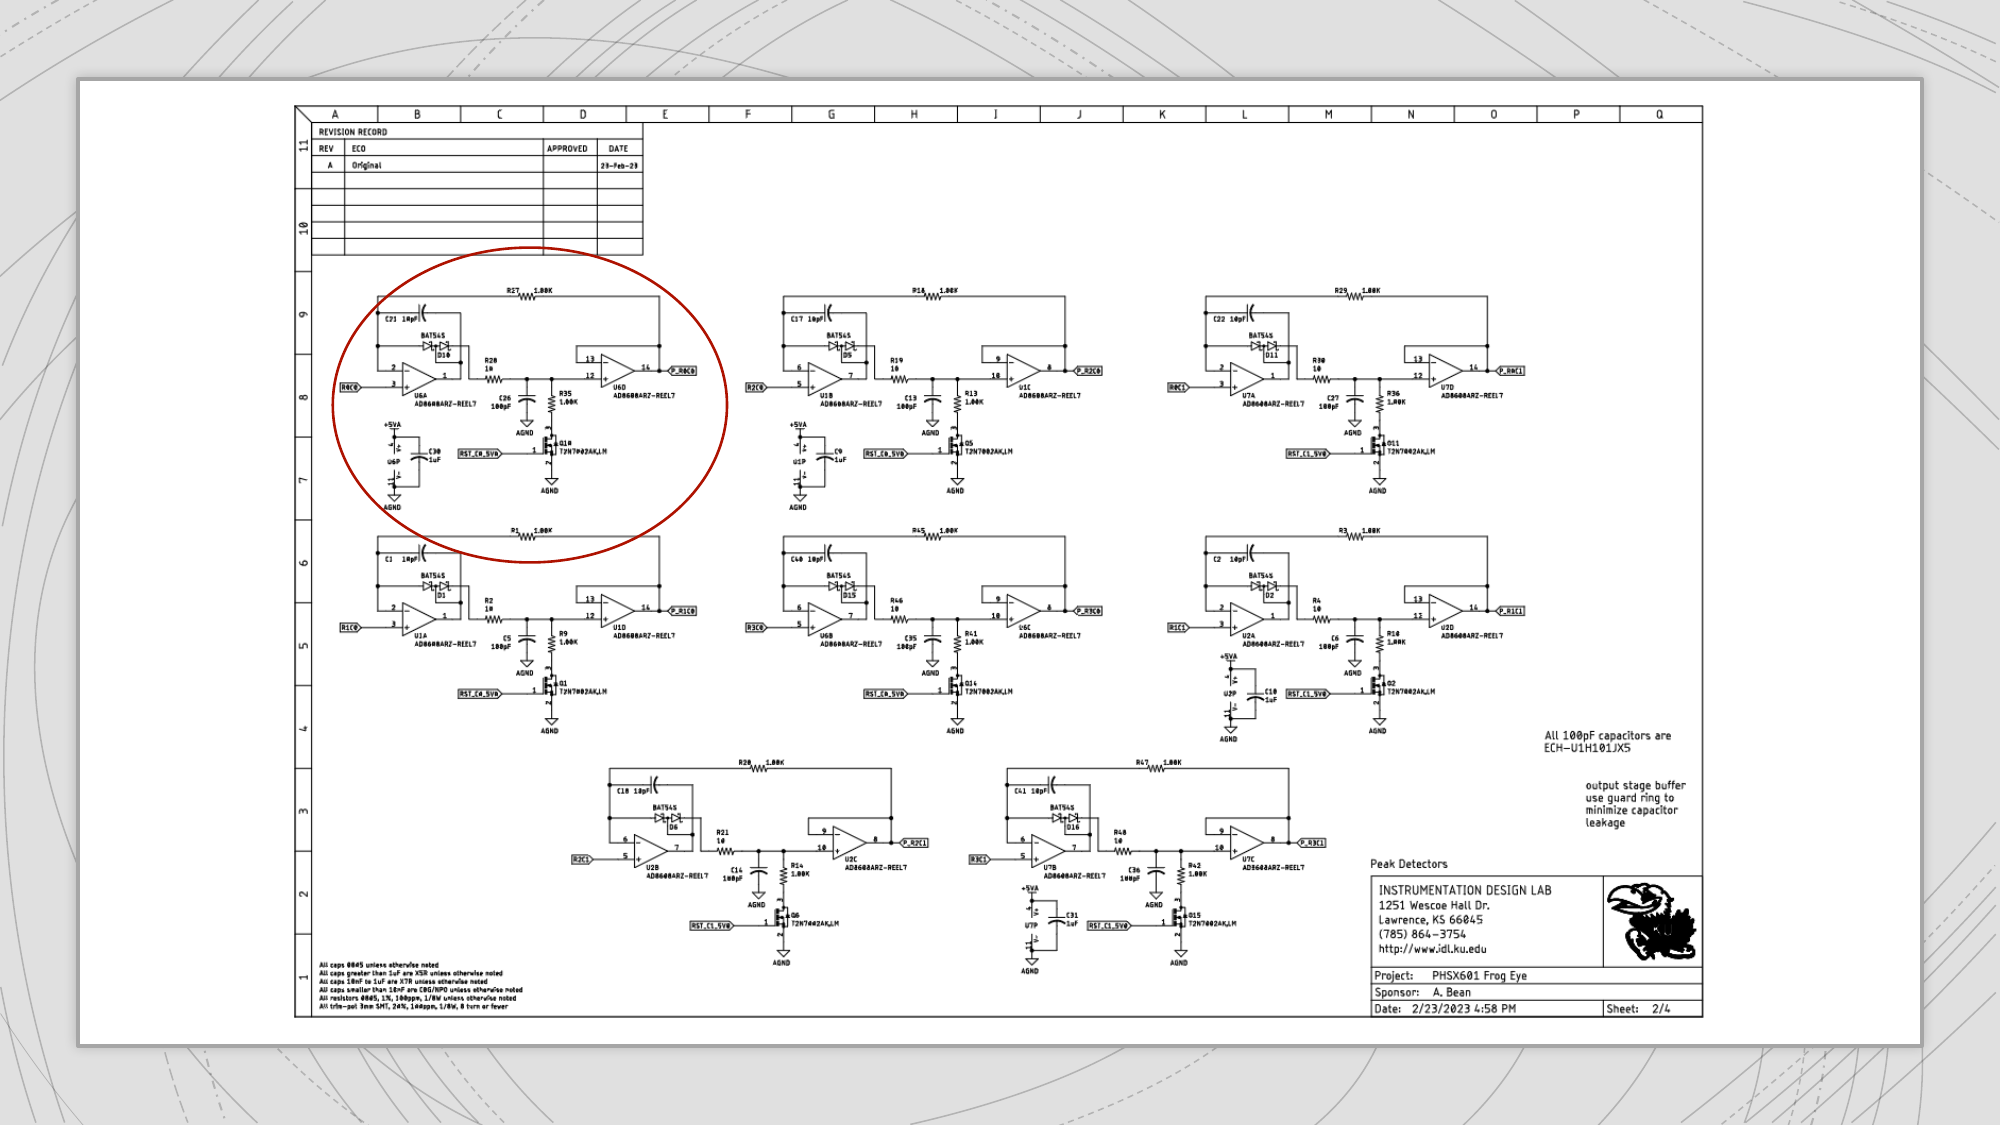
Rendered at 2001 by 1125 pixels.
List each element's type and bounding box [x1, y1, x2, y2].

picture [293, 105, 1706, 1020]
text_box [0, 0, 1996, 1125]
